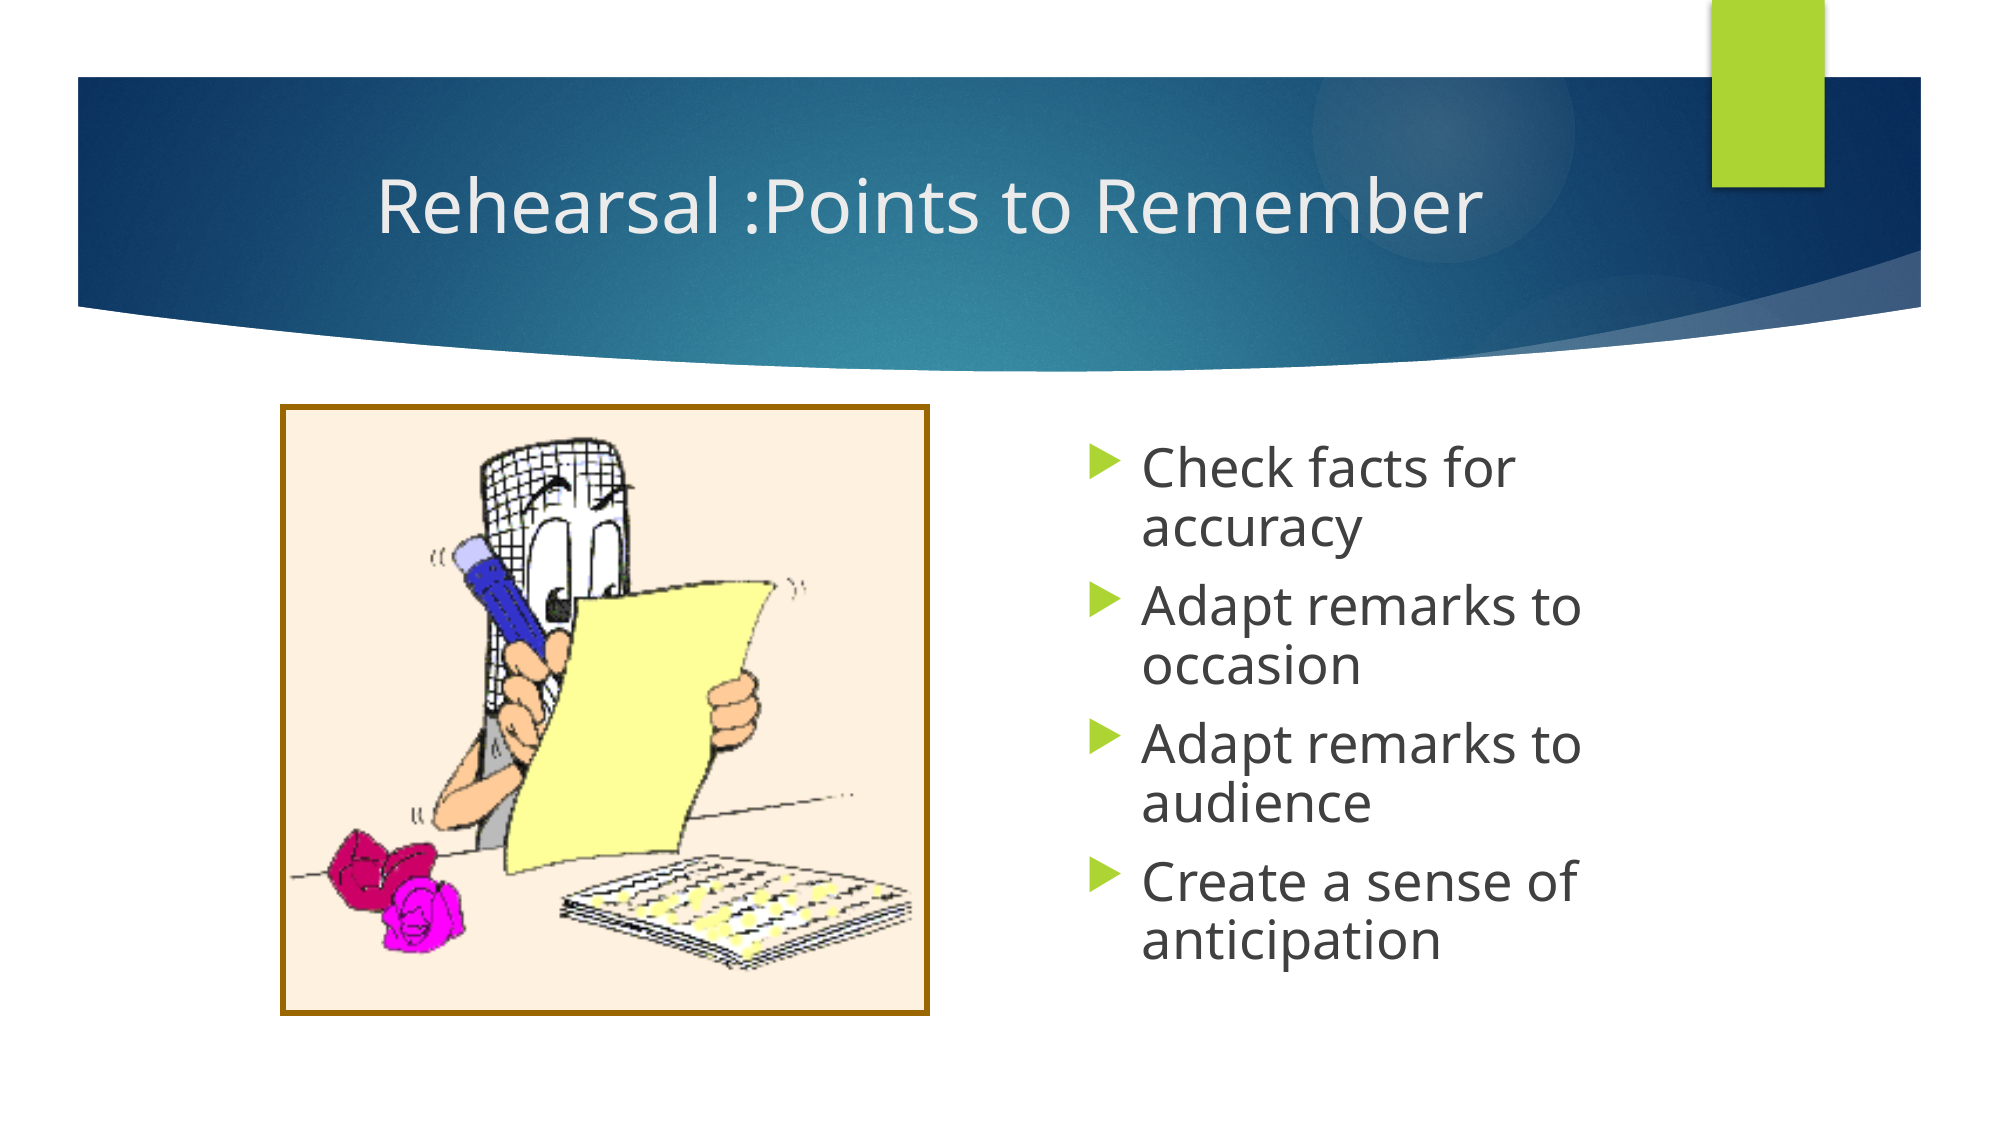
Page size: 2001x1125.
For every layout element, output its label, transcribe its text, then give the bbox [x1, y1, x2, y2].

list Check facts for accuracy Adapt remarks to occasion Adapt remarks to audience Create a sense of anticipation [1070, 433, 1746, 1084]
title Rehearsal :Points to Remember [360, 109, 1636, 297]
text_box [286, 409, 925, 1011]
